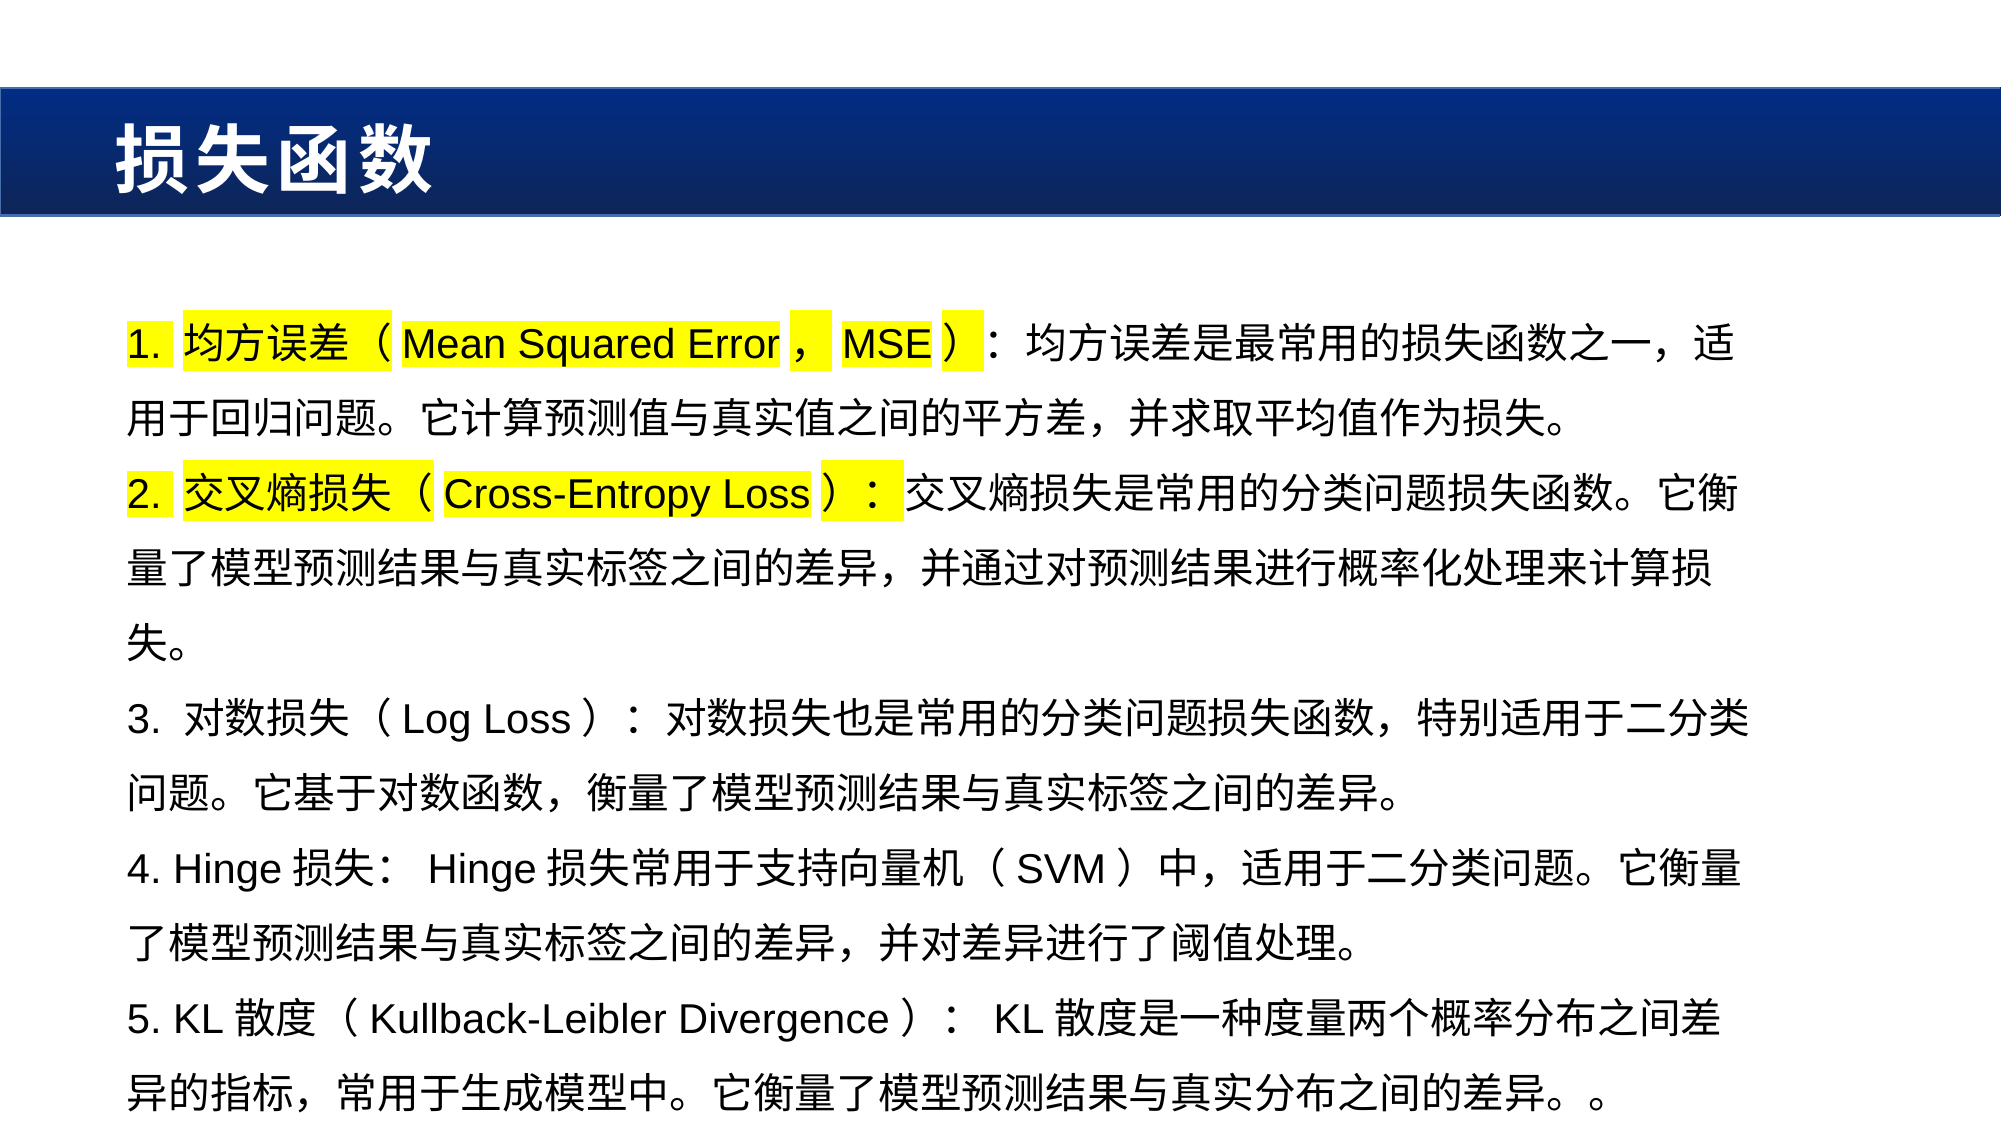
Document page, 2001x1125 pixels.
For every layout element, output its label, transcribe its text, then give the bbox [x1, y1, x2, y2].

title 损失函数 [99, 99, 1900, 216]
text_box [0, 87, 2000, 217]
text_box 1. 均方误差（Mean Squared Error，MSE）：均方误差是最常用的损失函数之一，适用于回归问题。它计算预测值与真实值之间的平方差，并求取平均值作为损失。 2. 交叉熵损失（Cross-Entropy Loss）：交叉熵损失是常用的分类问题损失函数。它衡量了模型预测结果与真实标签之间的差异，并通过对预测结果进行概率化处理来计算损失。 3. 对数损失（Log Loss）：对数损失也是常用的分类问题损失函数，特别适用于二分类问题。它基于对数函数，衡量了模型预测结果与真实标签之间的差异。 4. Hinge损失：Hinge损失常用于支持向量机（SVM）中，适用于二分类问题。它衡量了模型预测结果与真实标签之间的差异，并对差异进行了阈值处理。 5. KL散度（Kullback-Leibler Divergence）：KL散度是一种度量两个概率分布之间差异的指标，常用于生成模型中。它衡量了模型预测结果与真实分布之间的差异。。 [112, 284, 1770, 1124]
